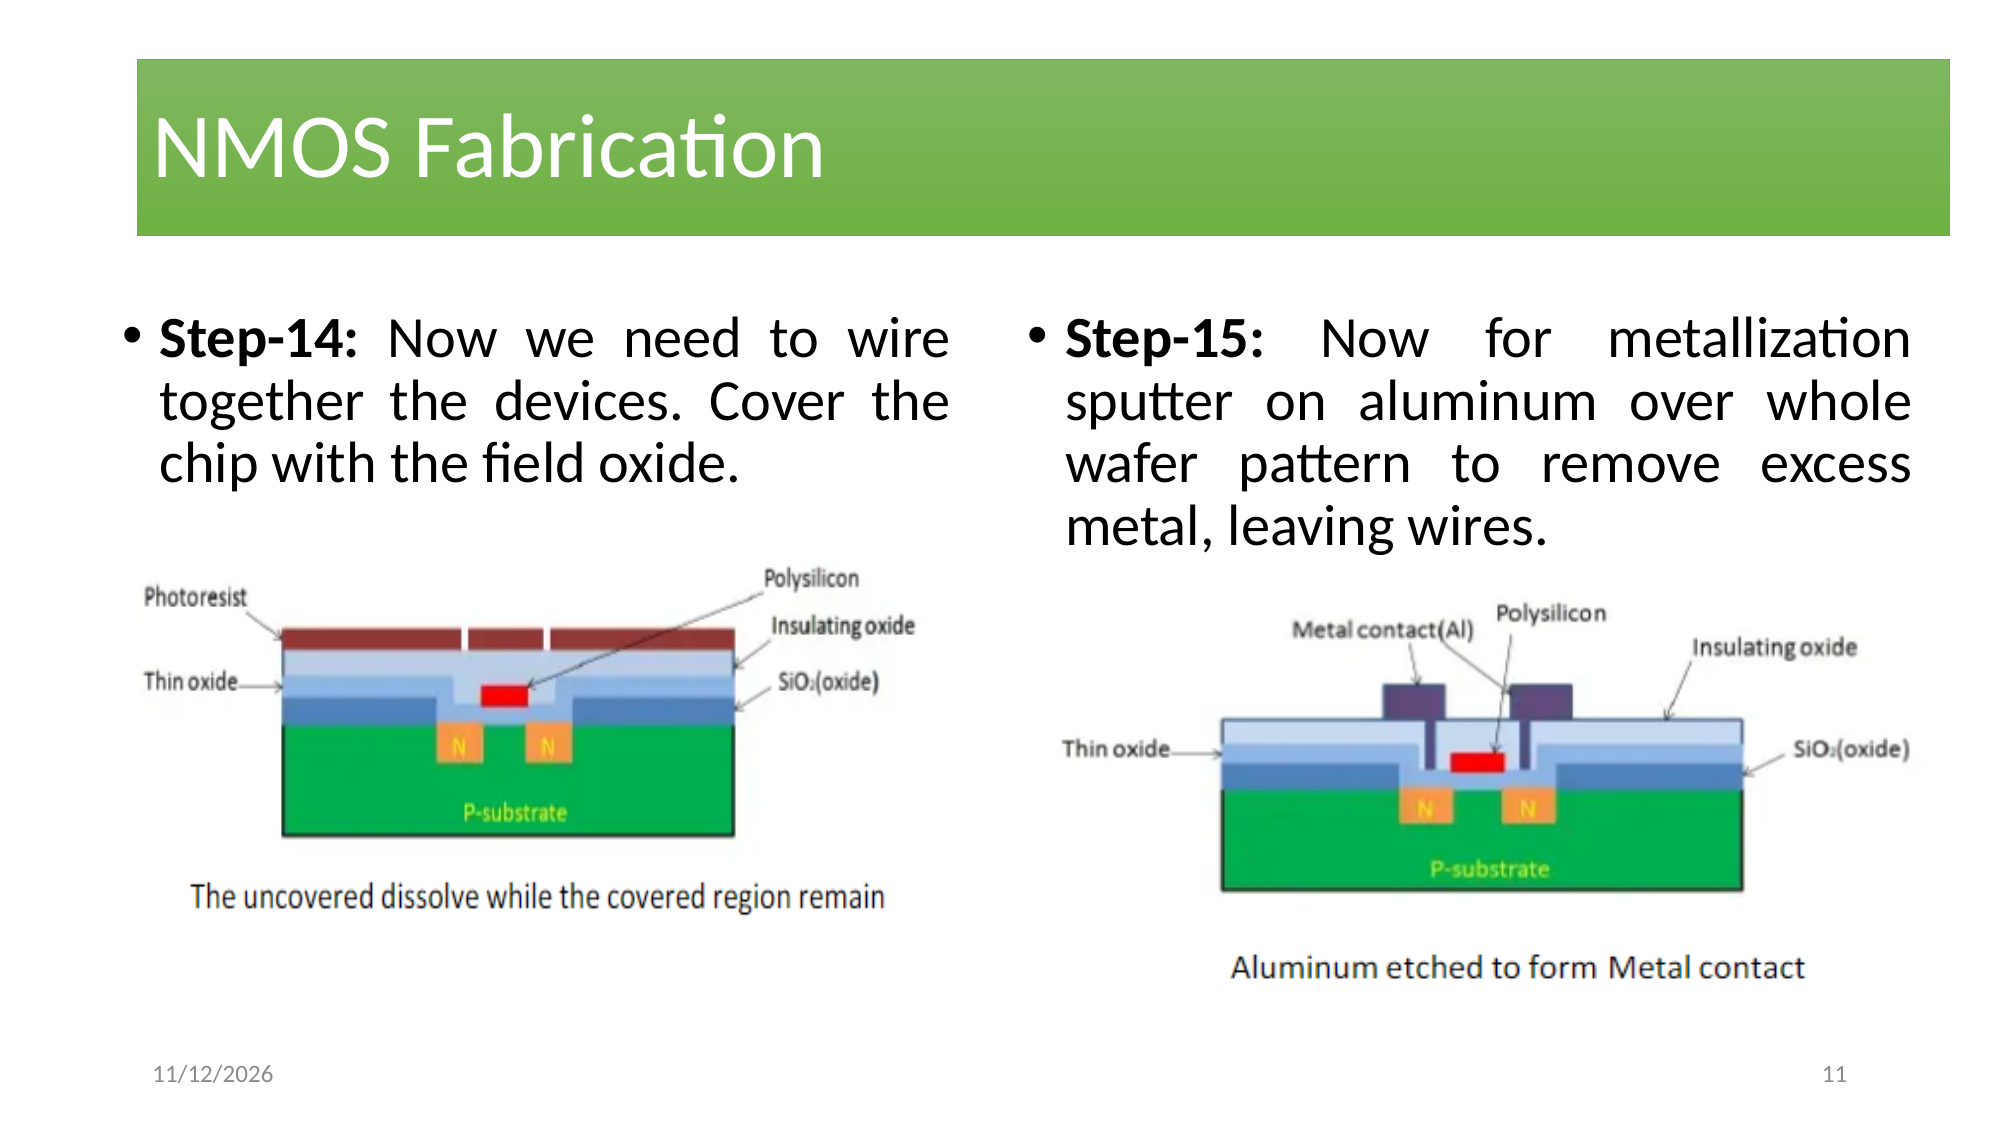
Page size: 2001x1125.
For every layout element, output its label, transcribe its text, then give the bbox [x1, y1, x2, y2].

title NMOS Fabrication [137, 59, 1950, 236]
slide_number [137, 1042, 588, 1103]
list Step-15: Now for metallization sputter on aluminum over whole wafer pattern to remove excess metal, leaving wires. [1012, 299, 1928, 1014]
slide_number 11 [1412, 1042, 1863, 1103]
picture [1043, 572, 1959, 1028]
list Step-14: Now we need to wire together the devices. Cover the chip with the field oxide. [107, 299, 967, 1014]
picture [107, 523, 950, 954]
